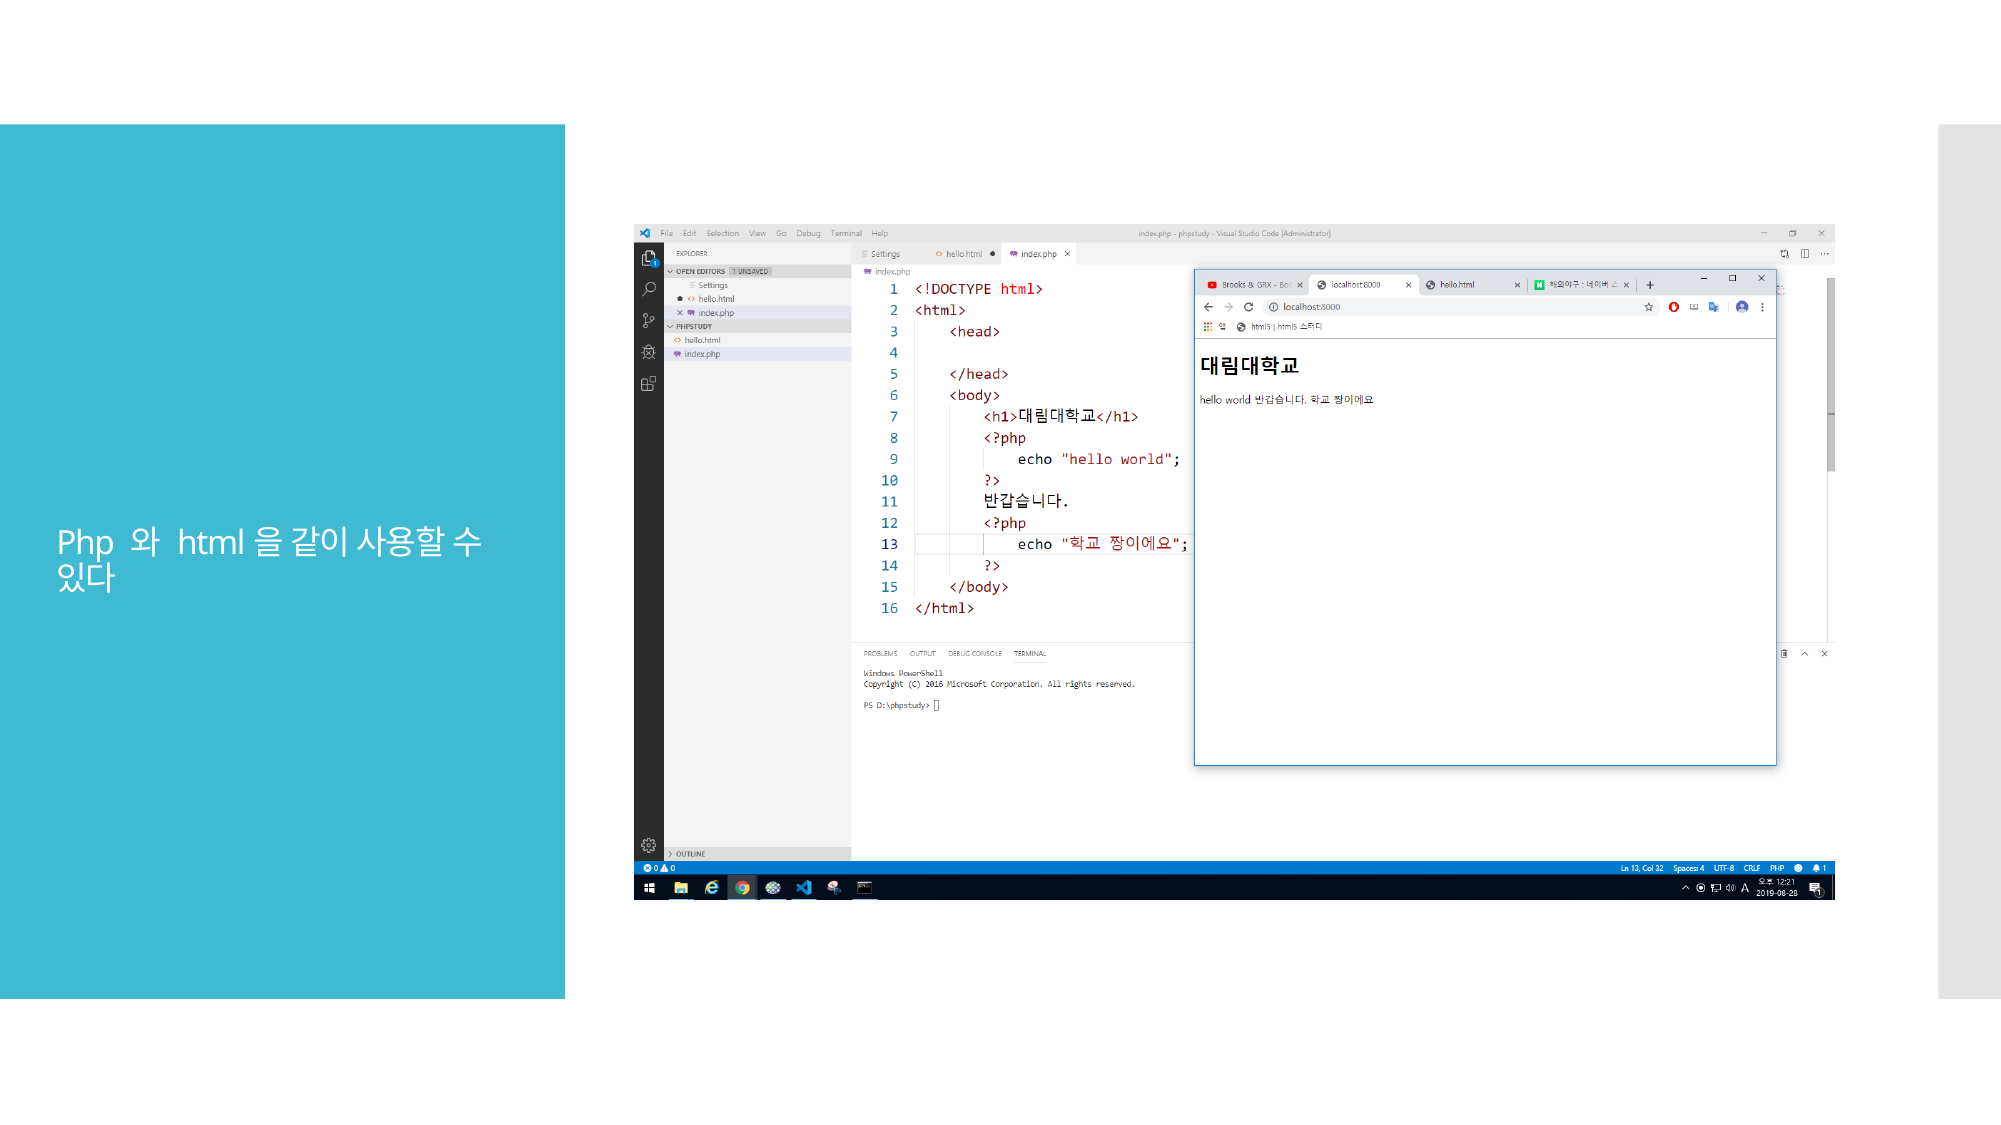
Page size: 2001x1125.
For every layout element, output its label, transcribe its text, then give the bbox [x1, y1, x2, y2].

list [634, 223, 1835, 900]
title Php 와 html을 같이 사용할 수 있다 [41, 184, 525, 940]
